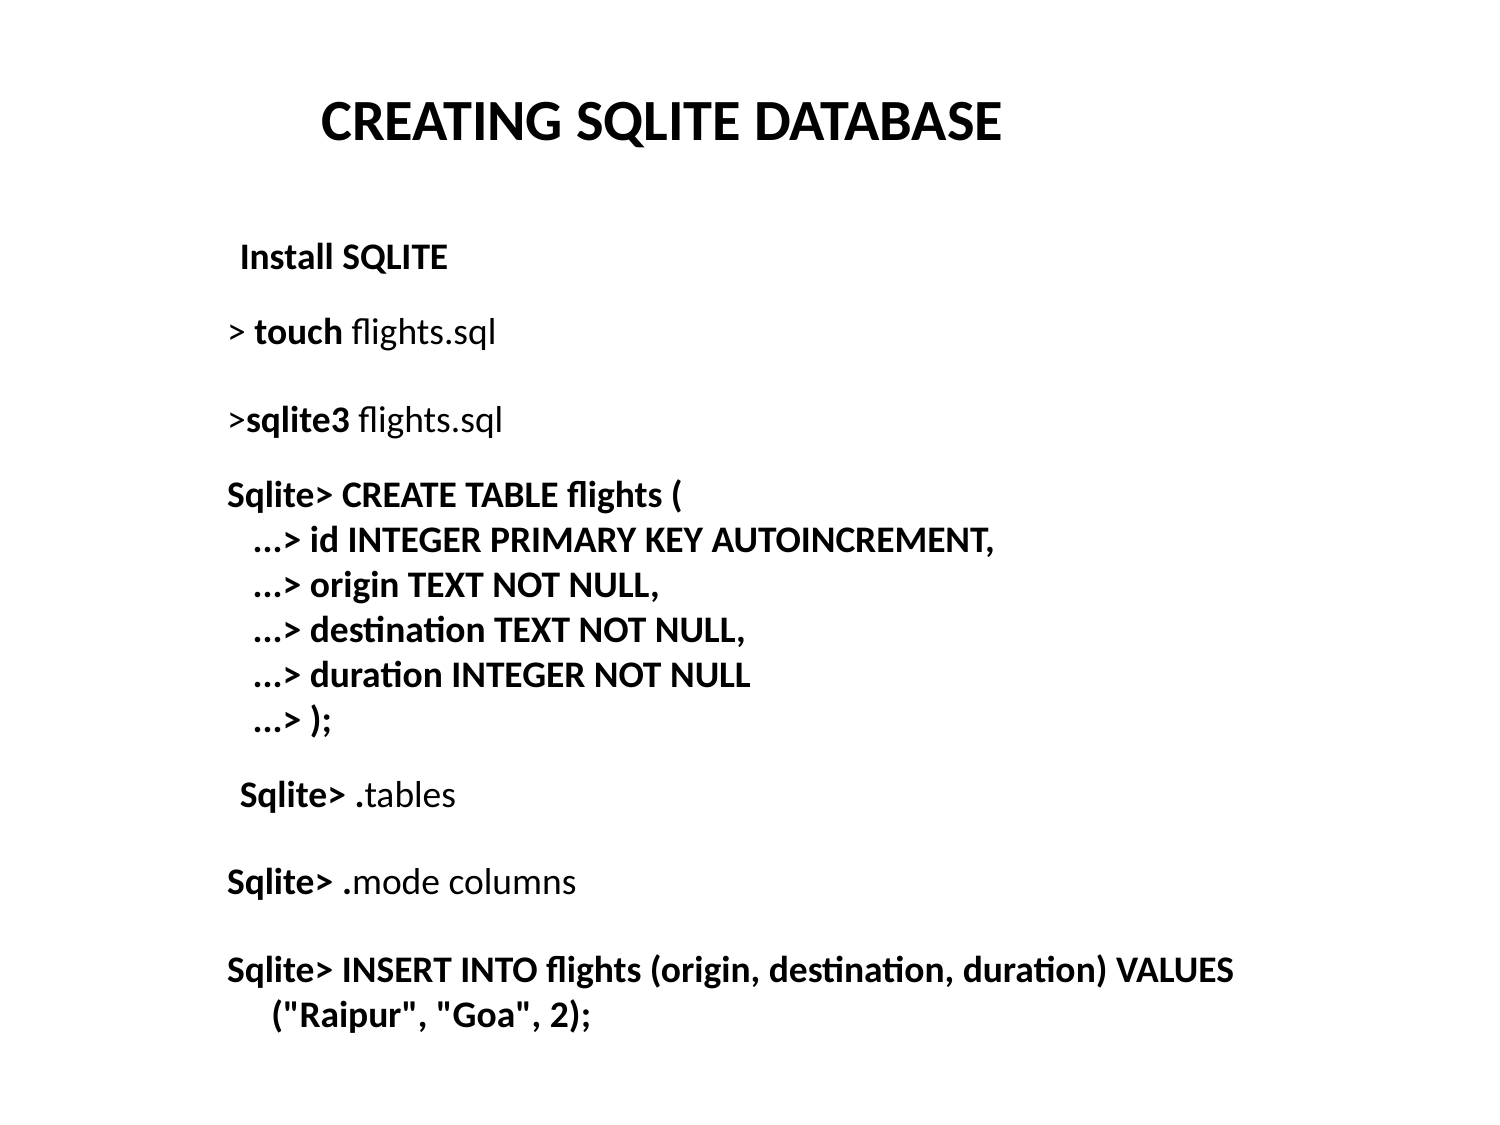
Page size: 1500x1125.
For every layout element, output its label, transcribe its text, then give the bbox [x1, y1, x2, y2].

text_box Sqlite> .tables [224, 762, 1425, 823]
text_box Sqlite> INSERT INTO flights (origin, destination, duration) VALUES ("Raipur", "Goa", 2); [212, 937, 1413, 1043]
text_box >sqlite3 flights.sql [212, 387, 1413, 448]
text_box > touch flights.sql [212, 299, 1413, 360]
text_box Install SQLITE [224, 224, 675, 285]
text_box Sqlite> CREATE TABLE flights ( ...> id INTEGER PRIMARY KEY AUTOINCREMENT, ...> origin TEXT NOT NULL, ...> destination TEXT NOT NULL, ...> duration INTEGER NOT NULL ...> ); [212, 462, 1413, 748]
text_box CREATING SQLITE DATABASE [62, 75, 1263, 160]
text_box Sqlite> .mode columns [212, 849, 1413, 910]
